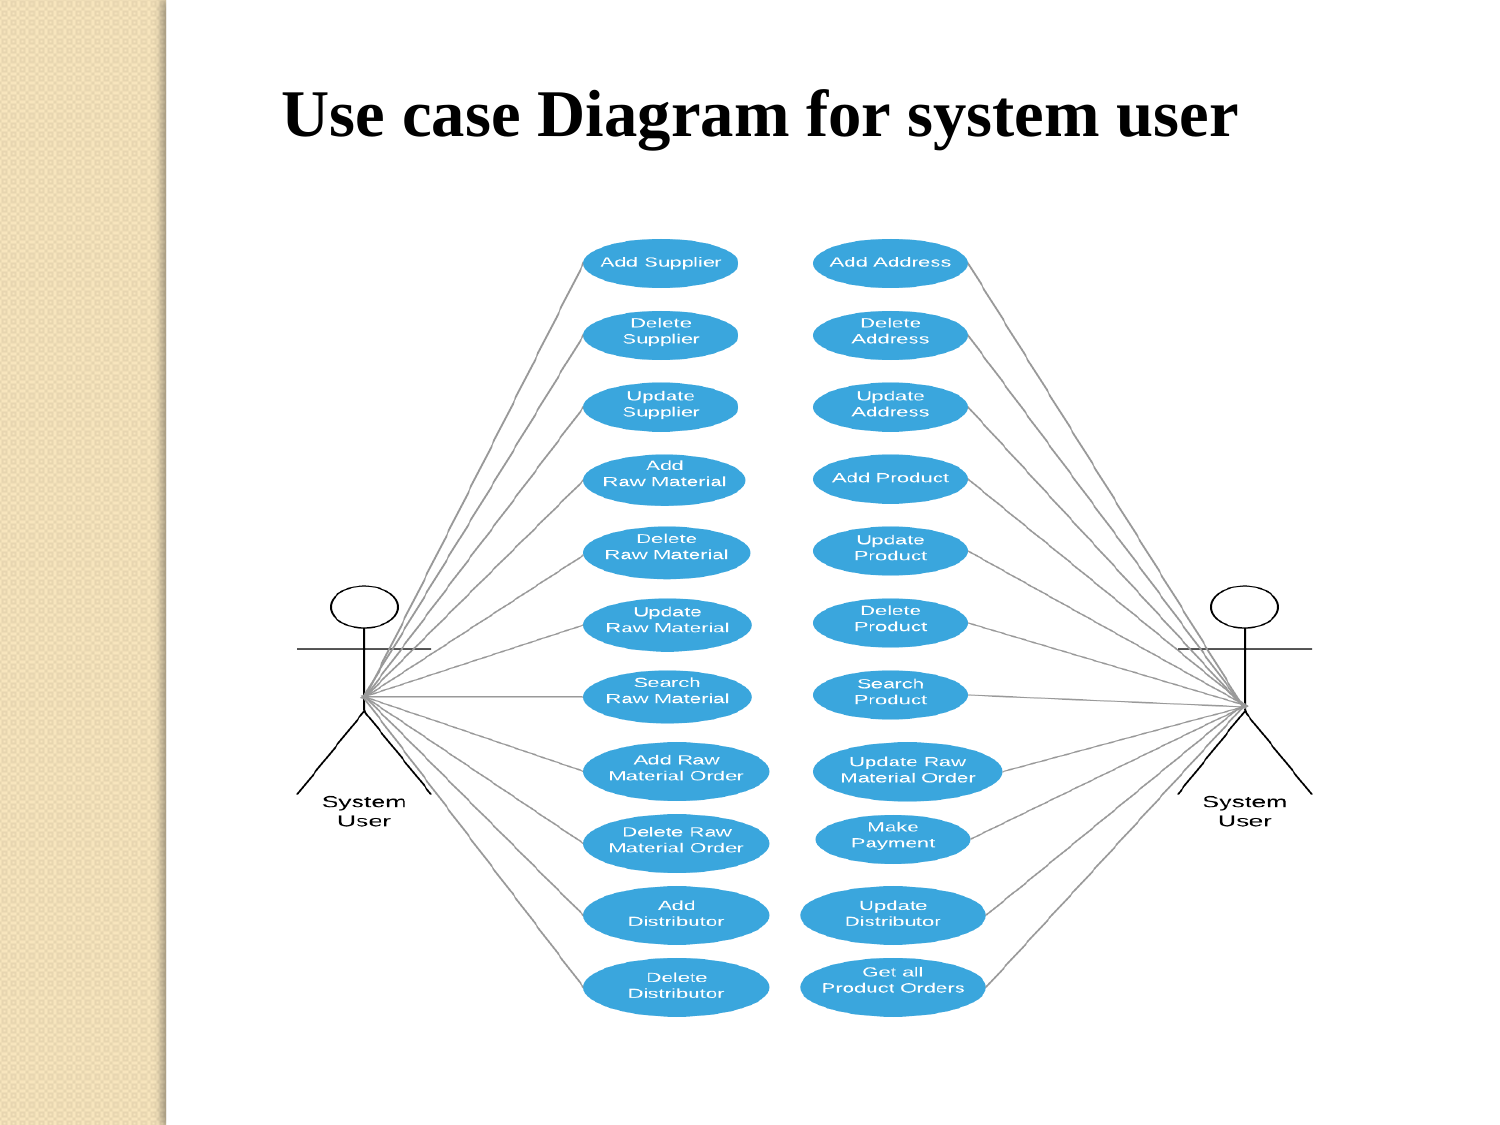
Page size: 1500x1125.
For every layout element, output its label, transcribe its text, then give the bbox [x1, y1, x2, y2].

text_box Use case Diagram for system user [249, 62, 1288, 158]
picture [224, 187, 1383, 1068]
